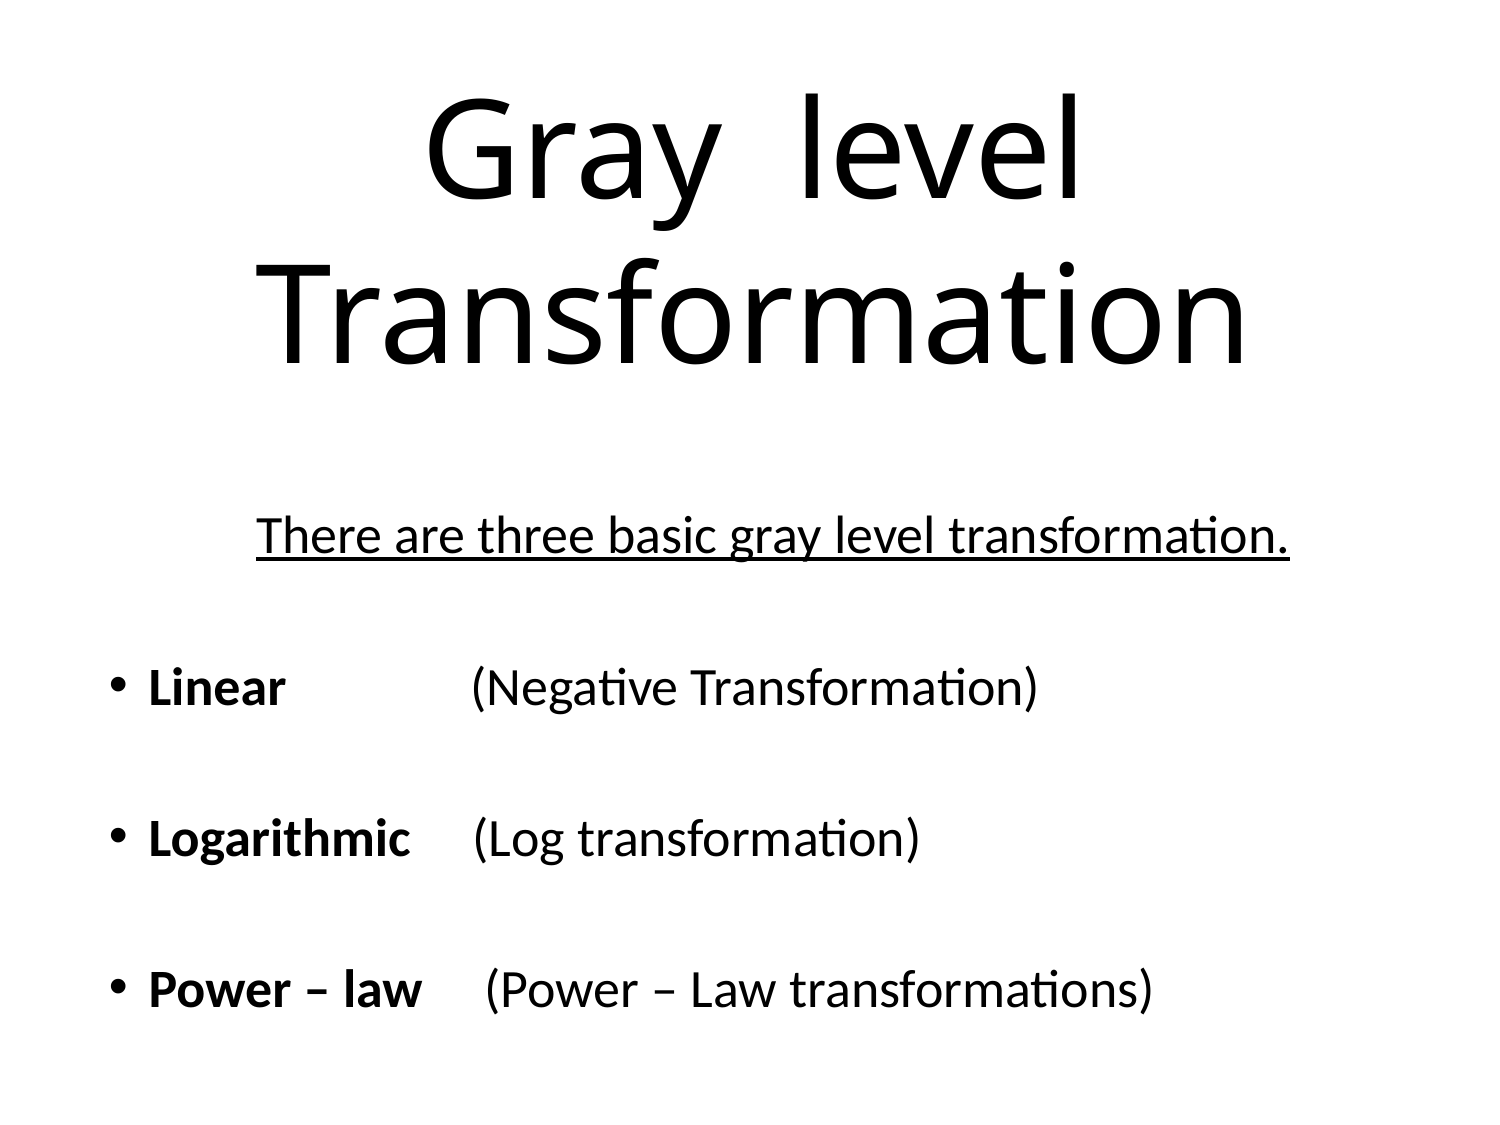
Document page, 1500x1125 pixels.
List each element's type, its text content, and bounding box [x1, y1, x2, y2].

title Gray level Transformation [117, 105, 1393, 347]
subtitle There are three basic gray level transformation. Linear (Negative Transformation) Logarithmic (Log transformation) Power – law (Power – Law transformations) [93, 492, 1454, 1032]
